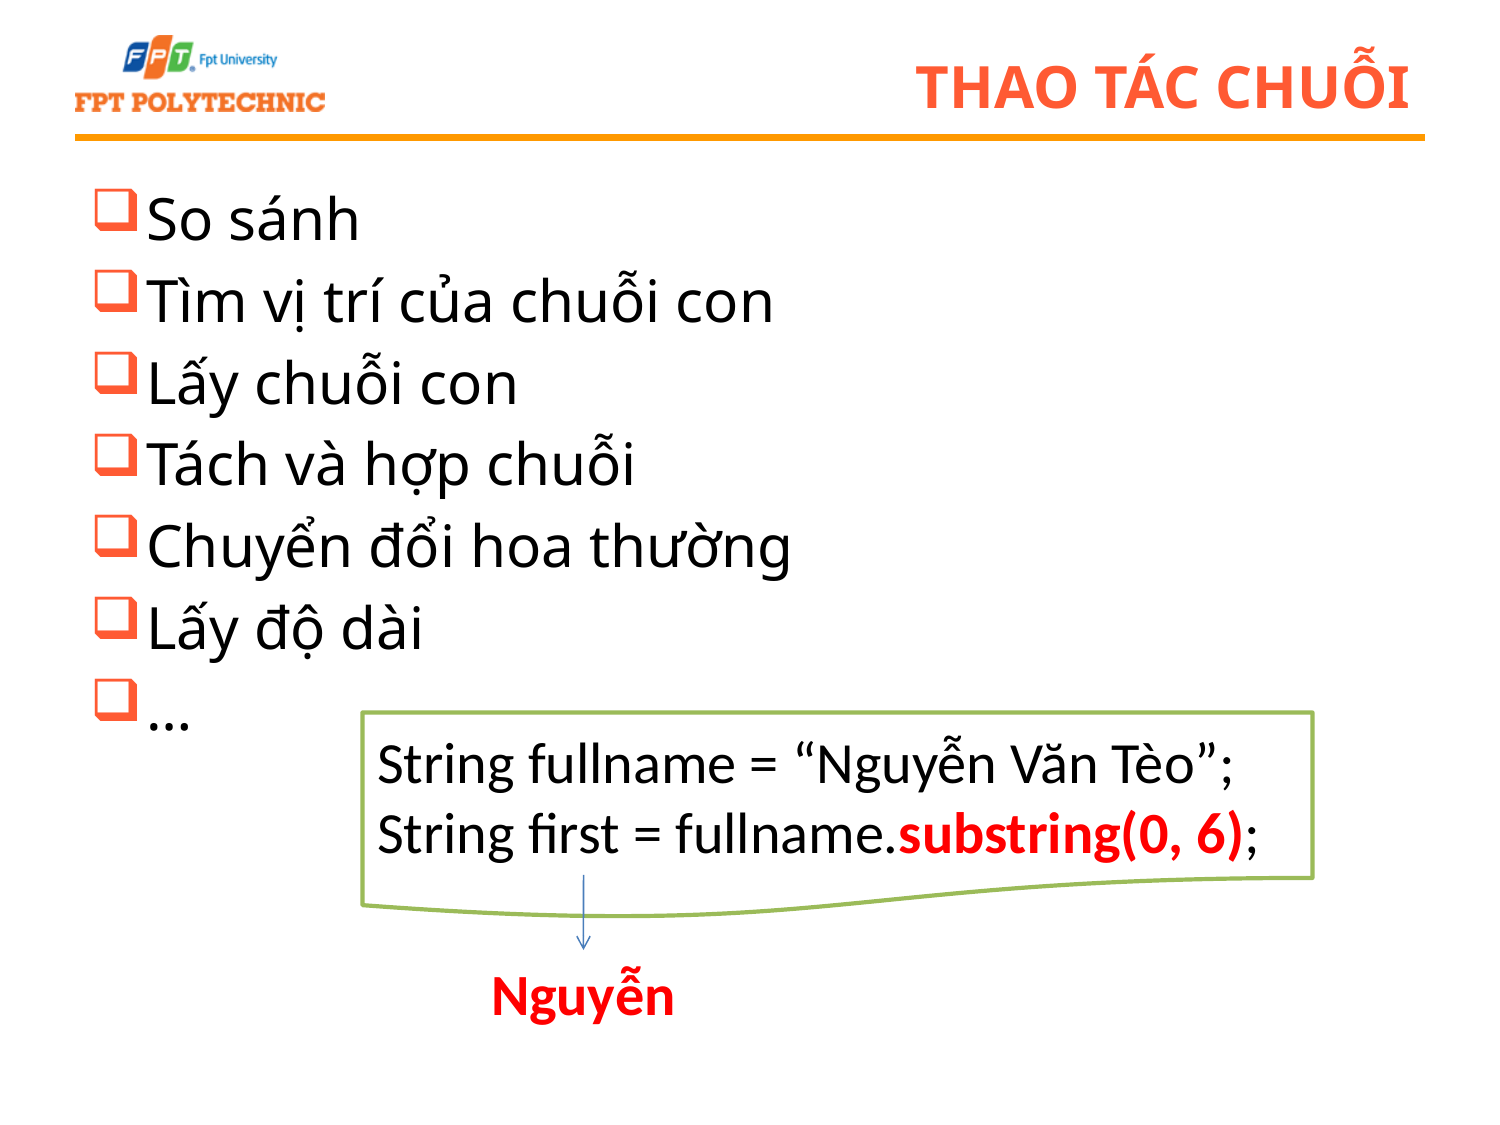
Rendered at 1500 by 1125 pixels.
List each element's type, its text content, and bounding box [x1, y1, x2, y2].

text_box String fullname = “Nguyễn Văn Tèo”; String first = fullname.substring(0, 6); [360, 710, 1315, 919]
title Thao tác chuỗi [337, 45, 1425, 125]
picture [75, 35, 325, 112]
text_box Nguyễn [476, 950, 691, 1035]
list So sánh Tìm vị trí của chuỗi con Lấy chuỗi con Tách và hợp chuỗi Chuyển đổi hoa thường Lấy độ dài … [75, 174, 1425, 1038]
